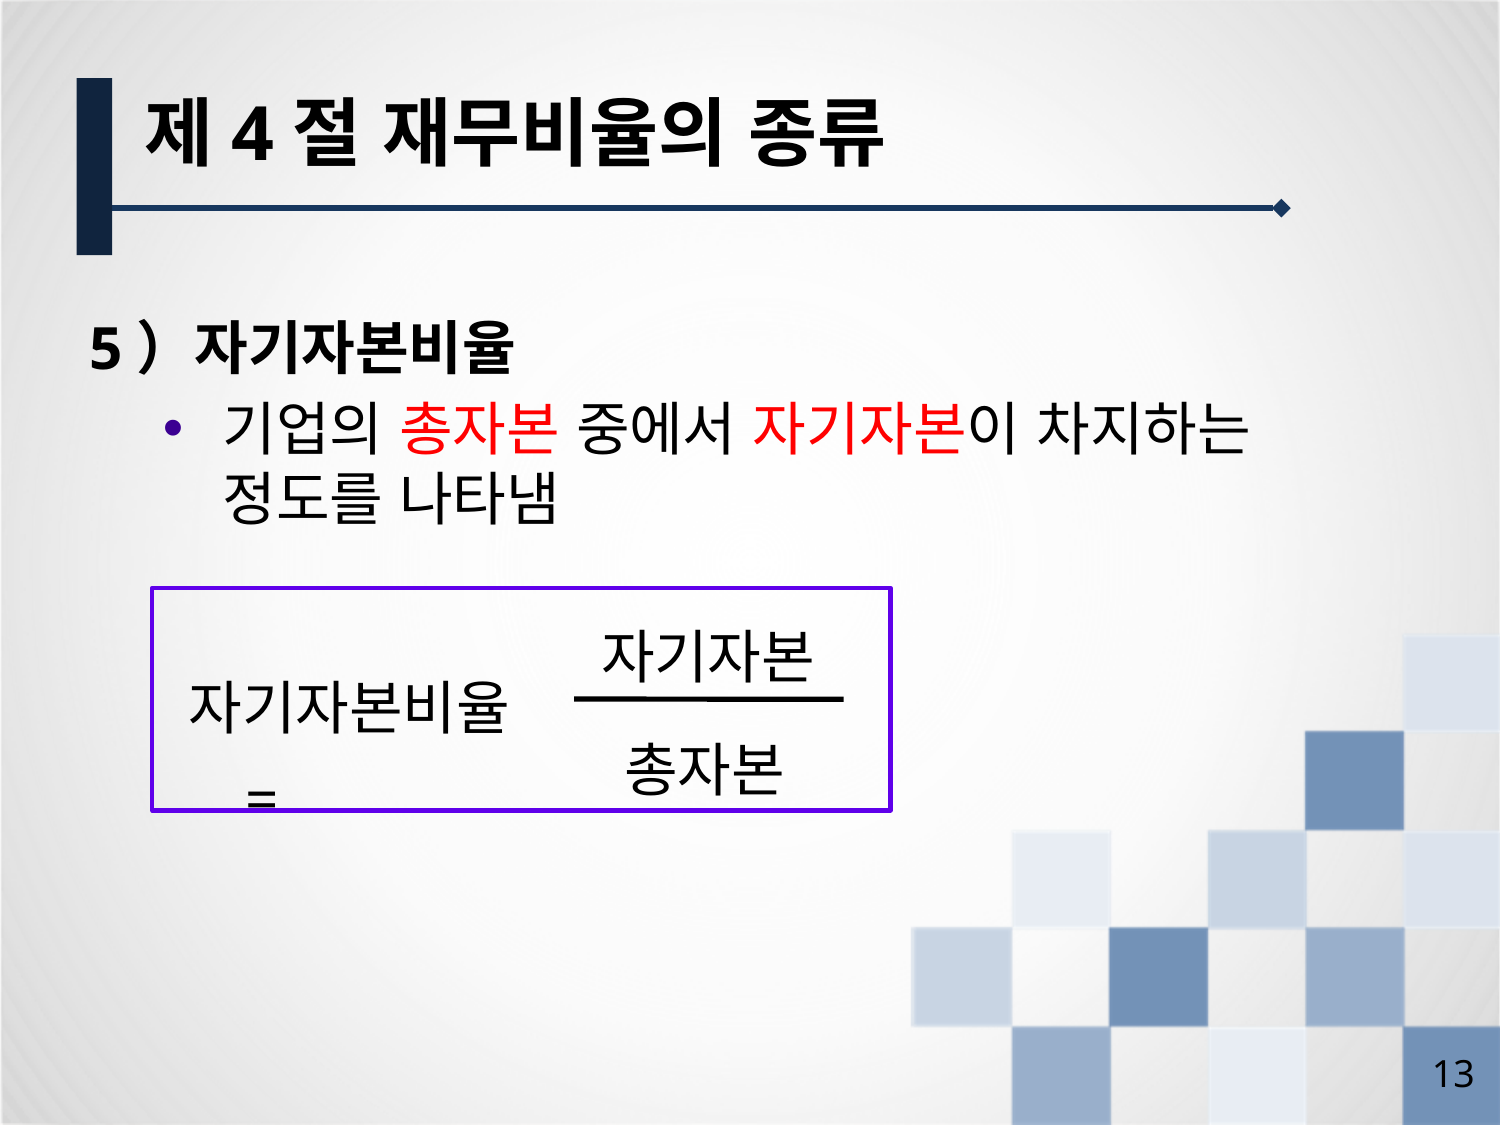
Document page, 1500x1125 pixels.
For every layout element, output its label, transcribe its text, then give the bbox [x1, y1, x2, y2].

slide_number 12 [1139, 1045, 1490, 1106]
picture [0, 0, 1500, 1125]
text_box [75, 76, 114, 257]
text_box 제4절 재무비율의 종류 [129, 78, 1235, 183]
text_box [152, 587, 891, 811]
text_box 5）자기자본비율 기업의 총자본 중에서 자기자본이 차지하는 정도를 나타냄 [74, 303, 1424, 598]
